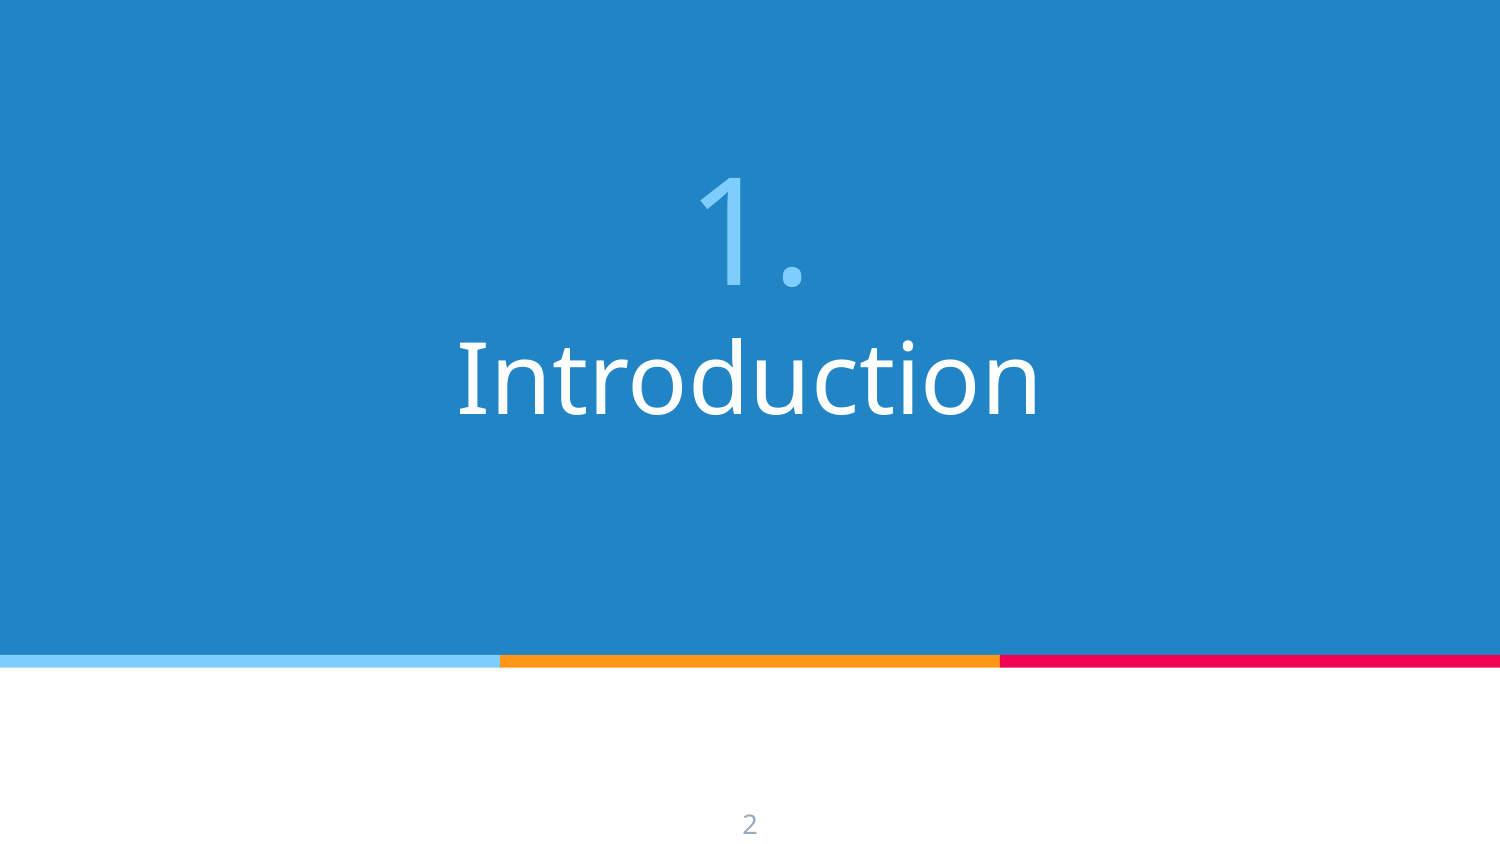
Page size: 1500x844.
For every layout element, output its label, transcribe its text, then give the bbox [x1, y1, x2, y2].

title 1. Introduction [112, 259, 1388, 450]
slide_number ‹#› [0, 792, 1500, 844]
